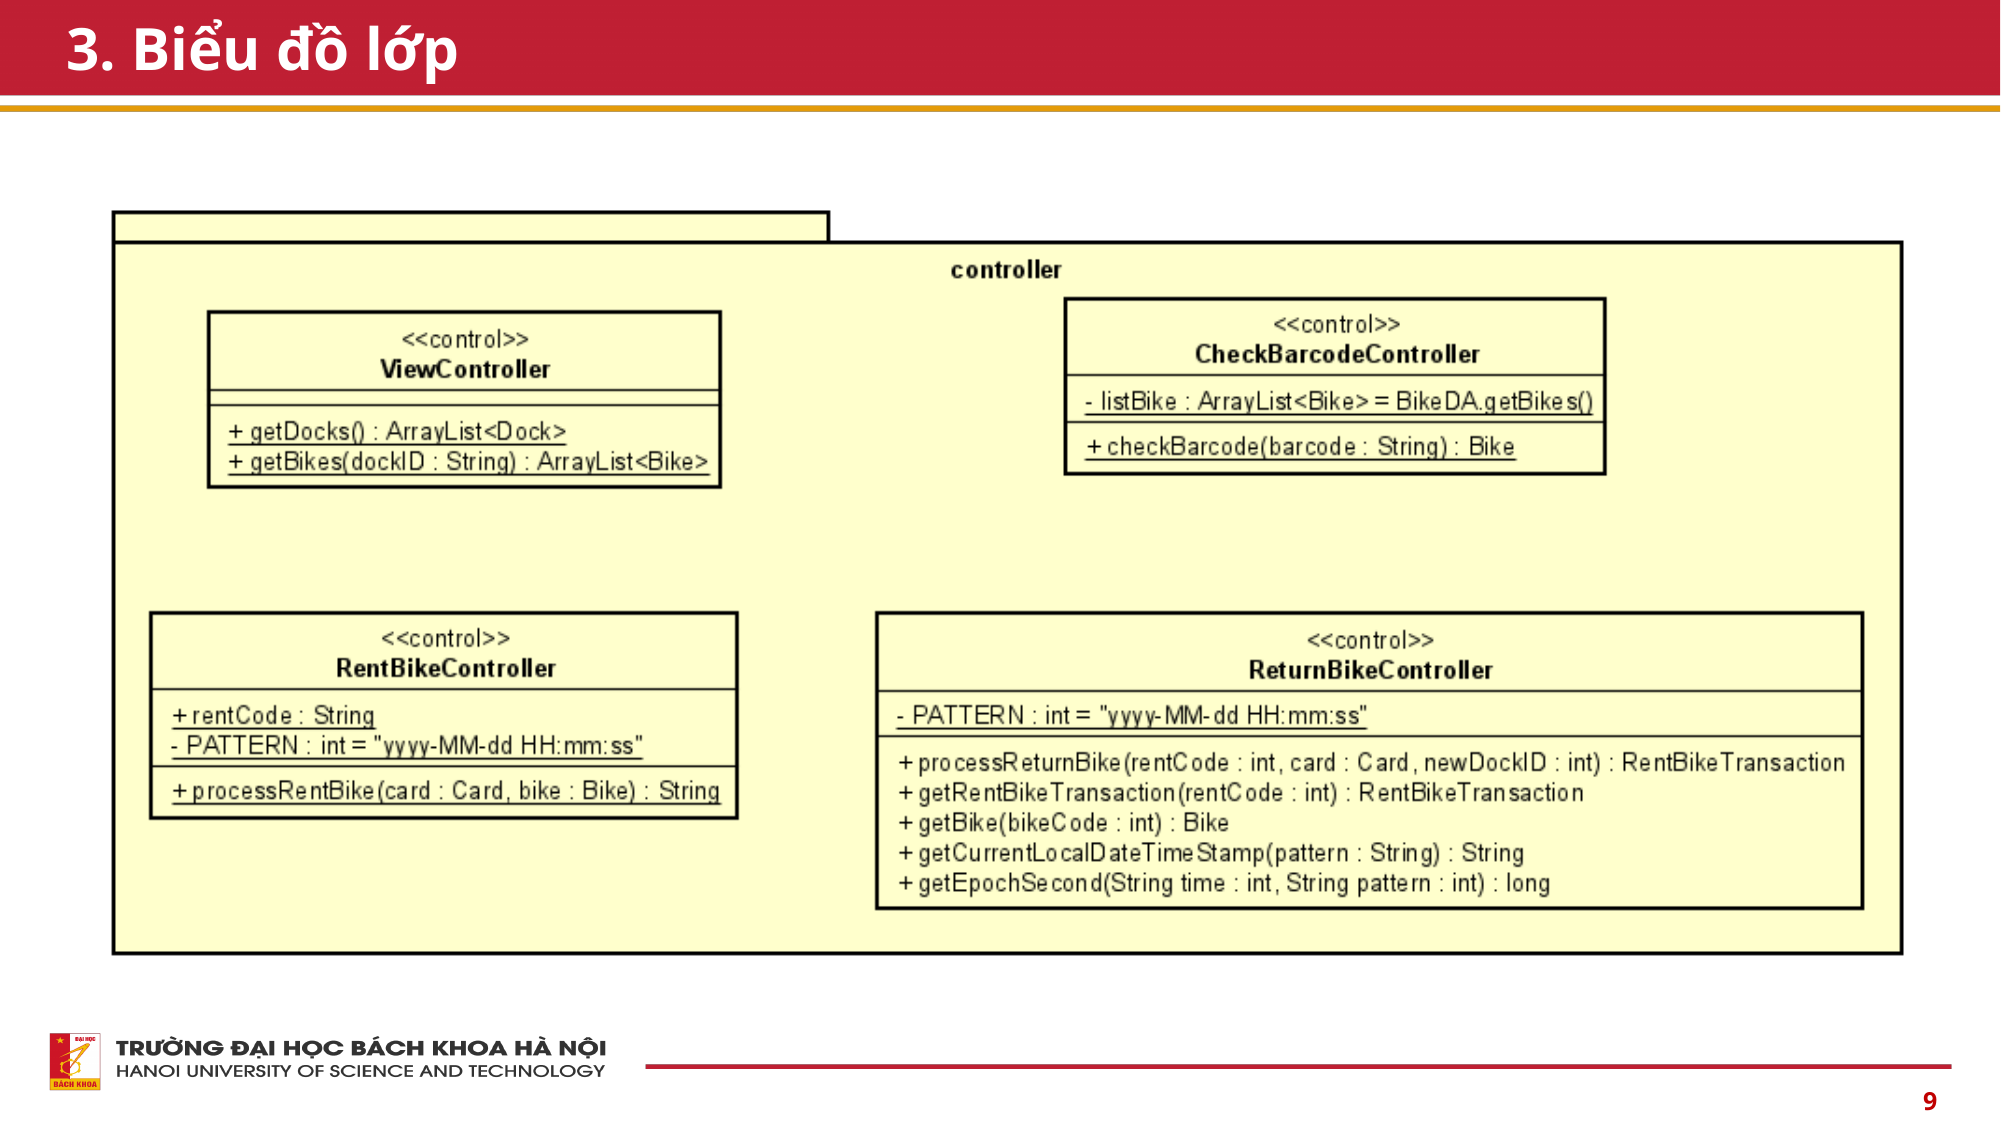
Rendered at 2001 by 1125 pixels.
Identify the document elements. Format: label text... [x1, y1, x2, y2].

slide_number 9 [1502, 1078, 1953, 1125]
title 3. Biểu đồ lớp [51, 12, 1949, 87]
picture [0, 0, 2001, 1125]
